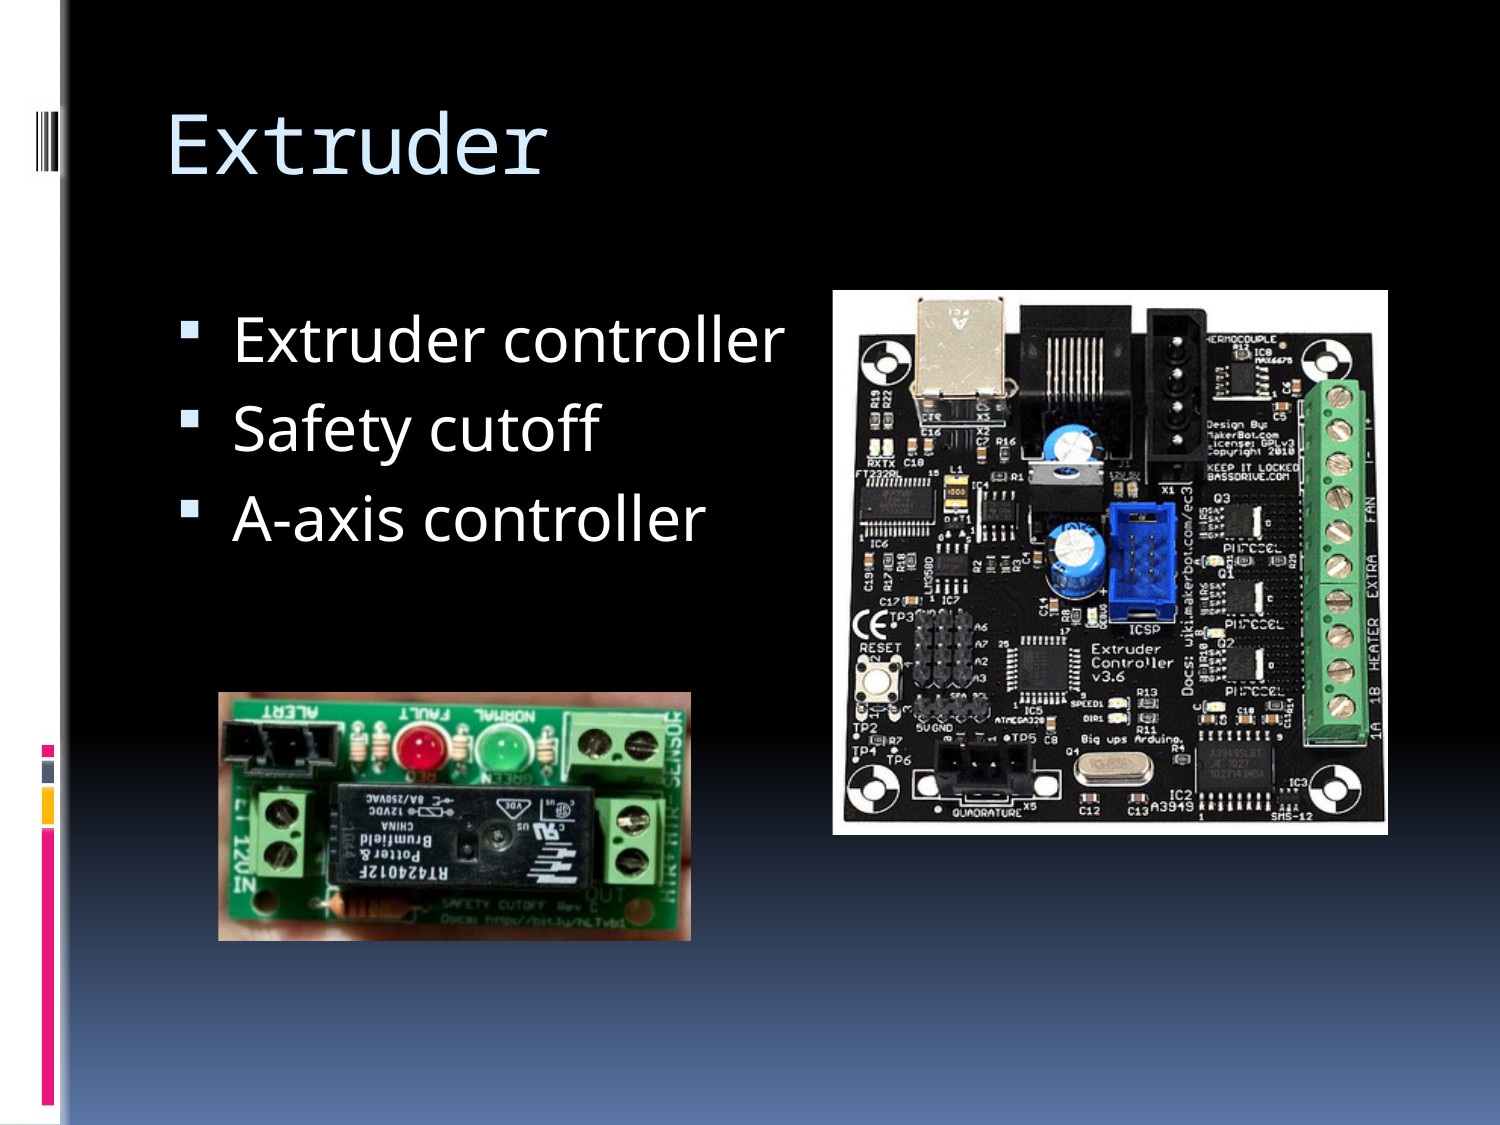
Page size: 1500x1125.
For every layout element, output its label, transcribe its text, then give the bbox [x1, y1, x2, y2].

title Extruder [150, 83, 1425, 234]
picture [832, 290, 1389, 835]
list Extruder controller Safety cutoff A-axis controller [150, 292, 1425, 1043]
picture [217, 691, 692, 941]
